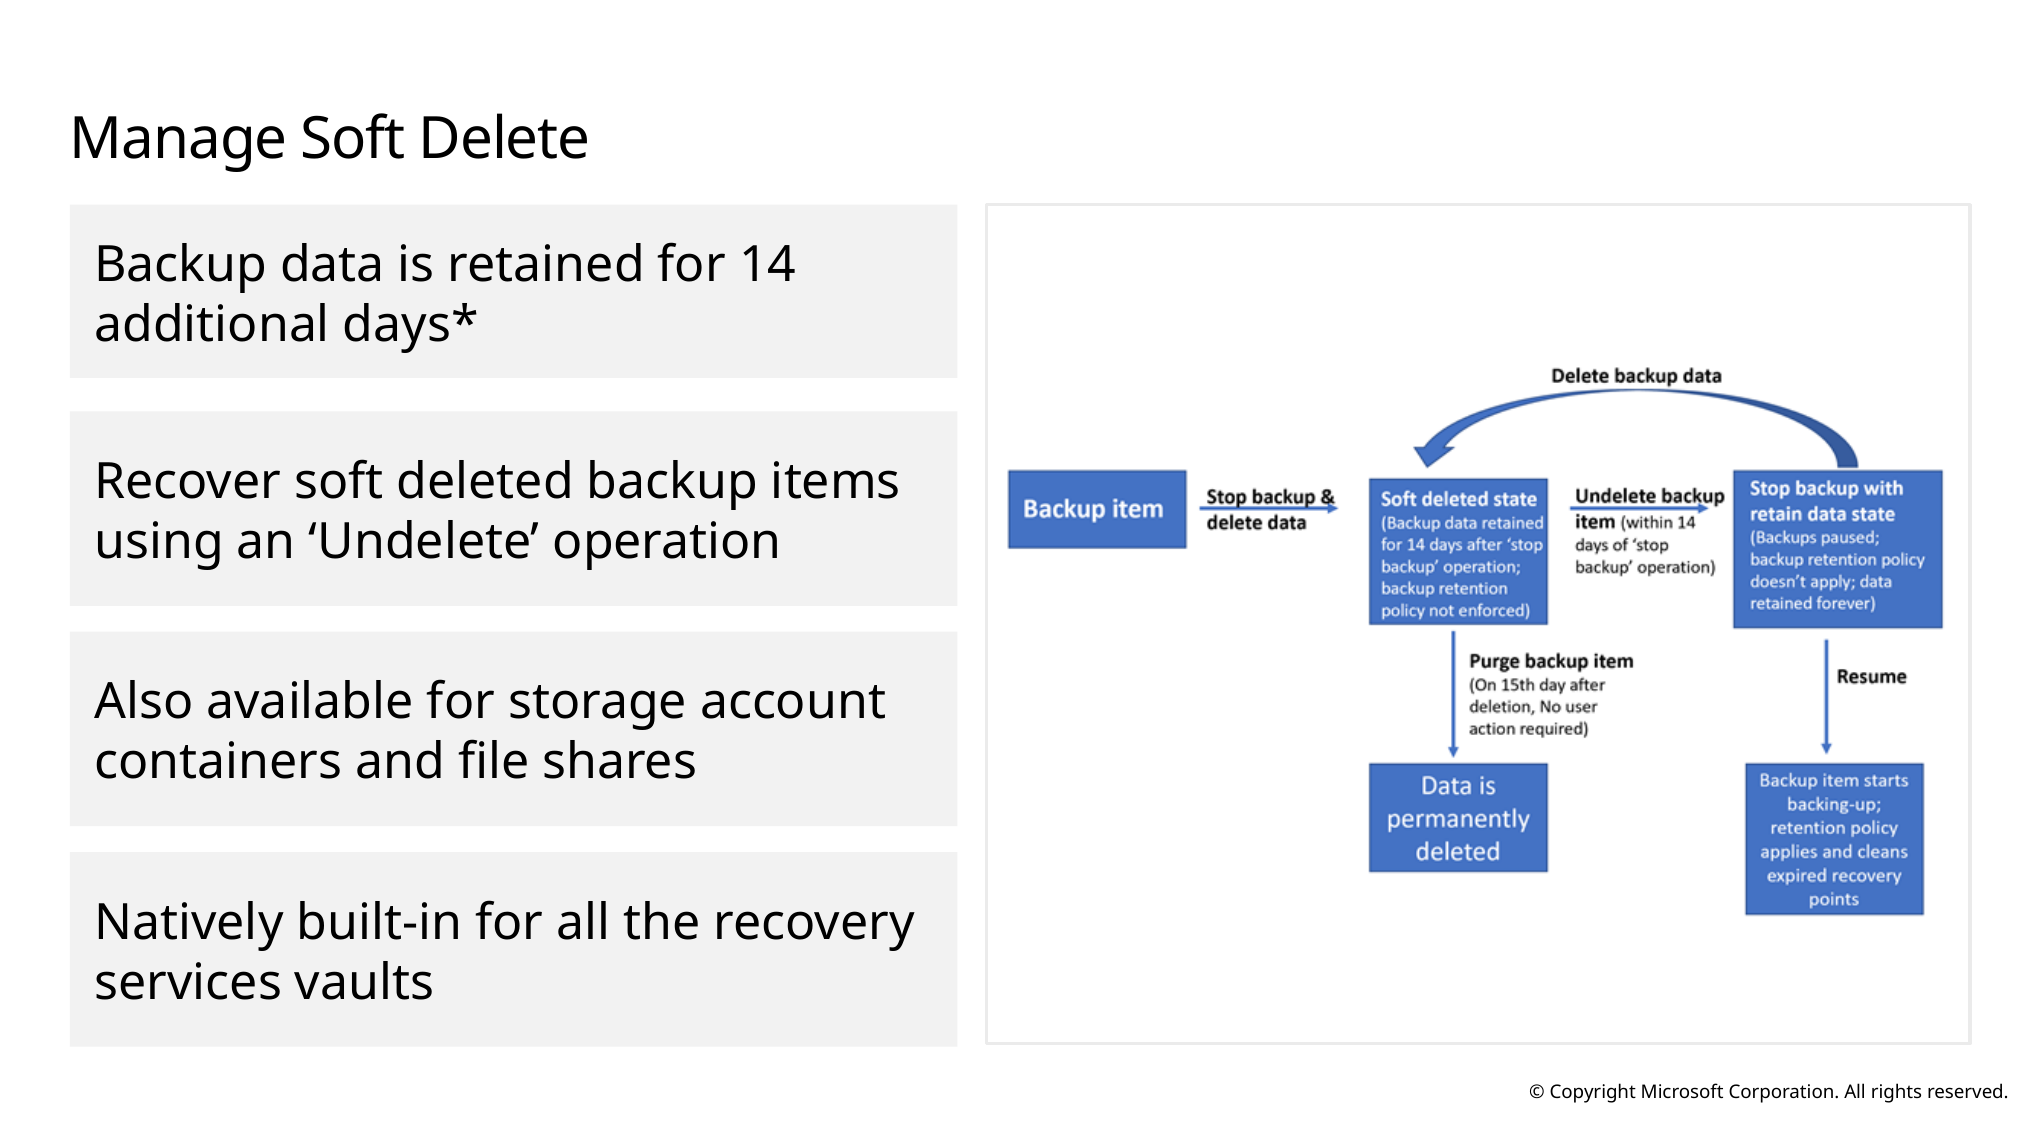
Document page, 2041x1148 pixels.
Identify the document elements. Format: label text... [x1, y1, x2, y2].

picture [1000, 350, 1952, 928]
text_box Recover soft deleted backup items using an ‘Undelete’ operation [69, 410, 958, 607]
text_box Backup data is retained for 14 additional days* [69, 204, 958, 379]
text_box Natively built-in for all the recovery services vaults [69, 851, 958, 1047]
text_box [986, 204, 1971, 1044]
title Manage Soft Delete [70, 103, 1969, 172]
text_box Also available for storage account containers and file shares [69, 631, 958, 827]
